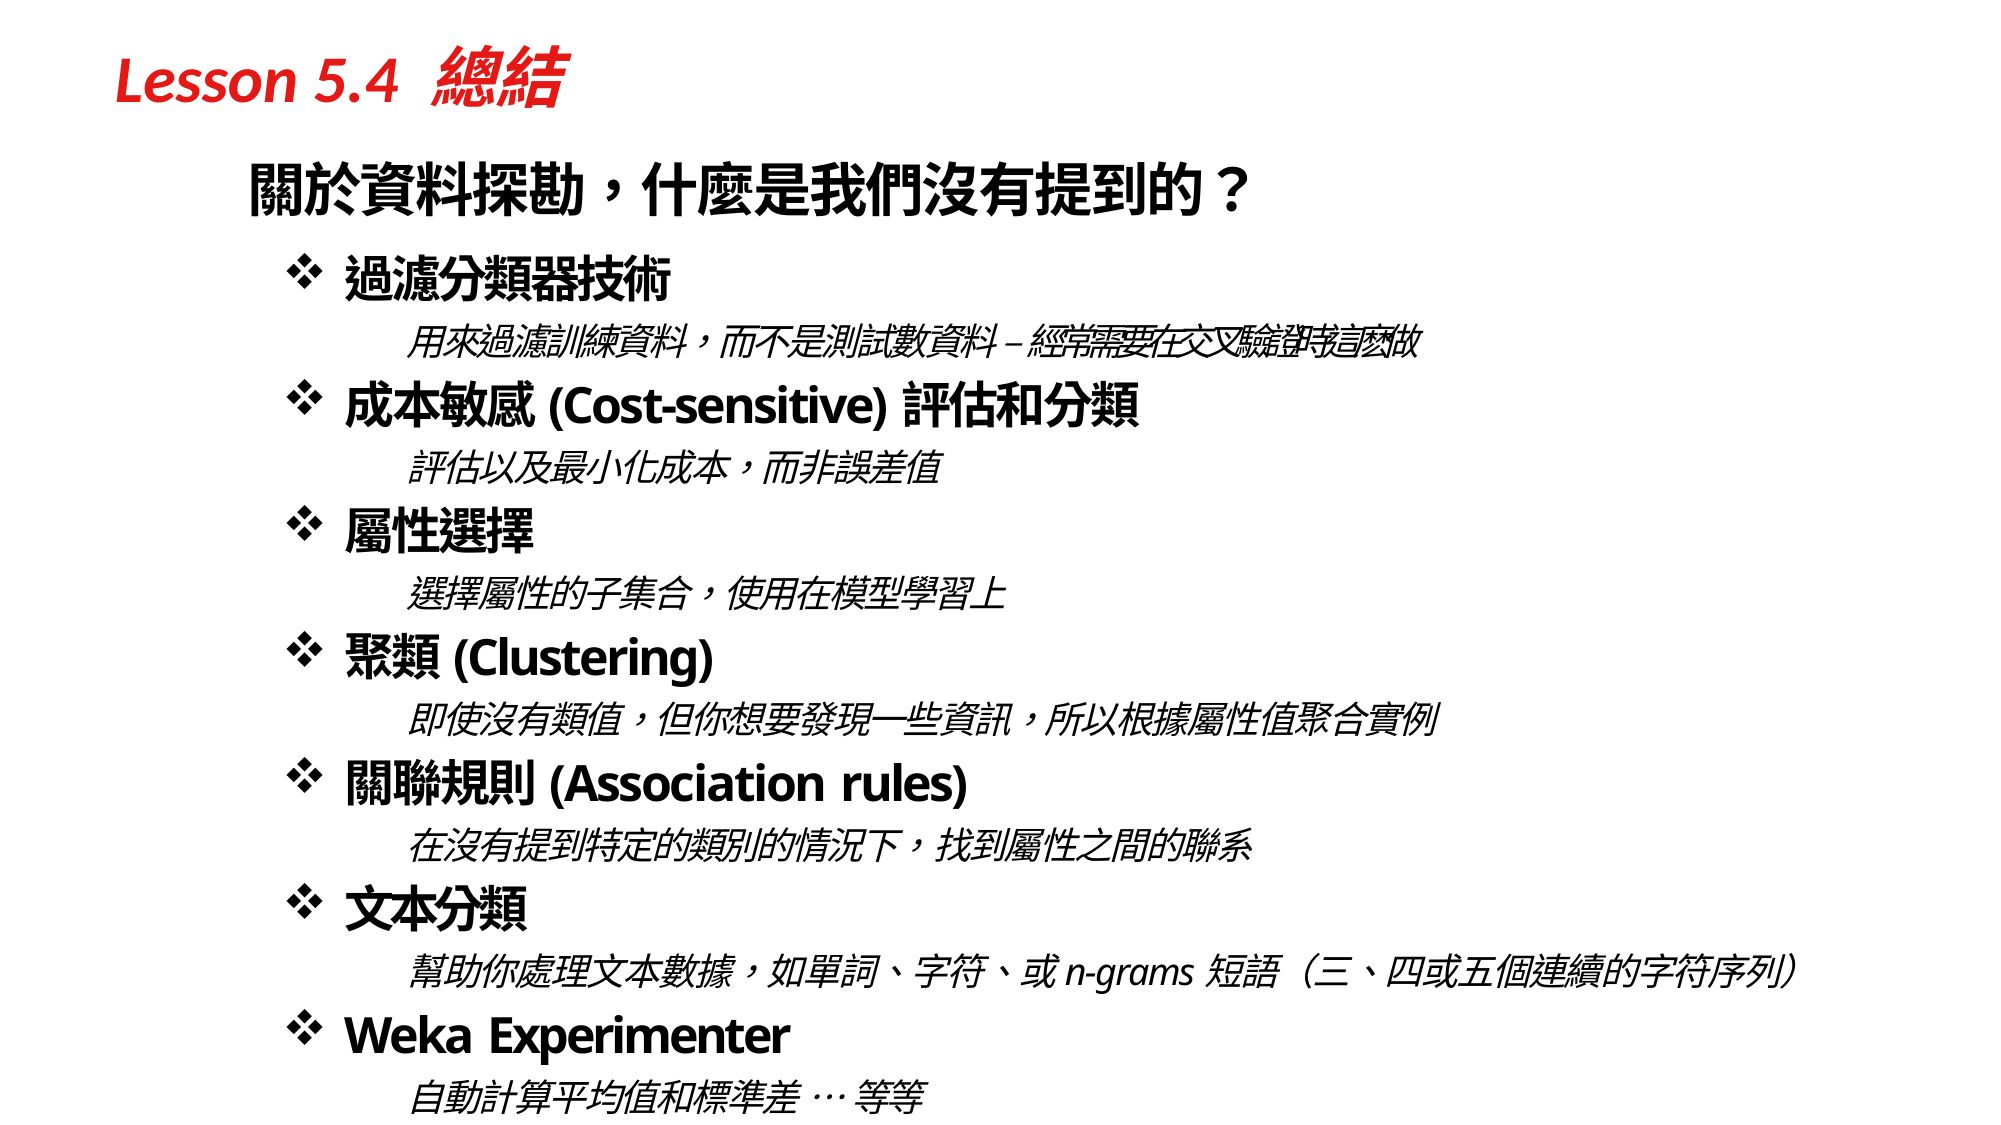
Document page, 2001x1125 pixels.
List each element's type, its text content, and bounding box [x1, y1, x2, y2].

text_box 關於資料探勘，什麼是我們沒有提到的？ 過濾分類器技術 用來過濾訓練資料，而不是測試數資料 –經常需要在交叉驗證時這麽做 成本敏感(Cost‐sensitive)評估和分類 評估以及最小化成本，而非誤差值 屬性選擇 選擇屬性的子集合，使用在模型學習上 聚類(Clustering) 即使沒有類值，但你想要發現一些資訊，所以根據屬性值聚合實例 關聯規則(Association rules) 在沒有提到特定的類別的情況下，找到屬性之間的聯系 文本分類 幫助你處理文本數據，如單詞、字符、或n-grams短語（三、四或五個連續的字符序列） Weka Experimenter 自動計算平均值和標準差 … 等等 [245, 121, 1975, 1119]
title Lesson 5.4 總結 [112, 34, 680, 224]
